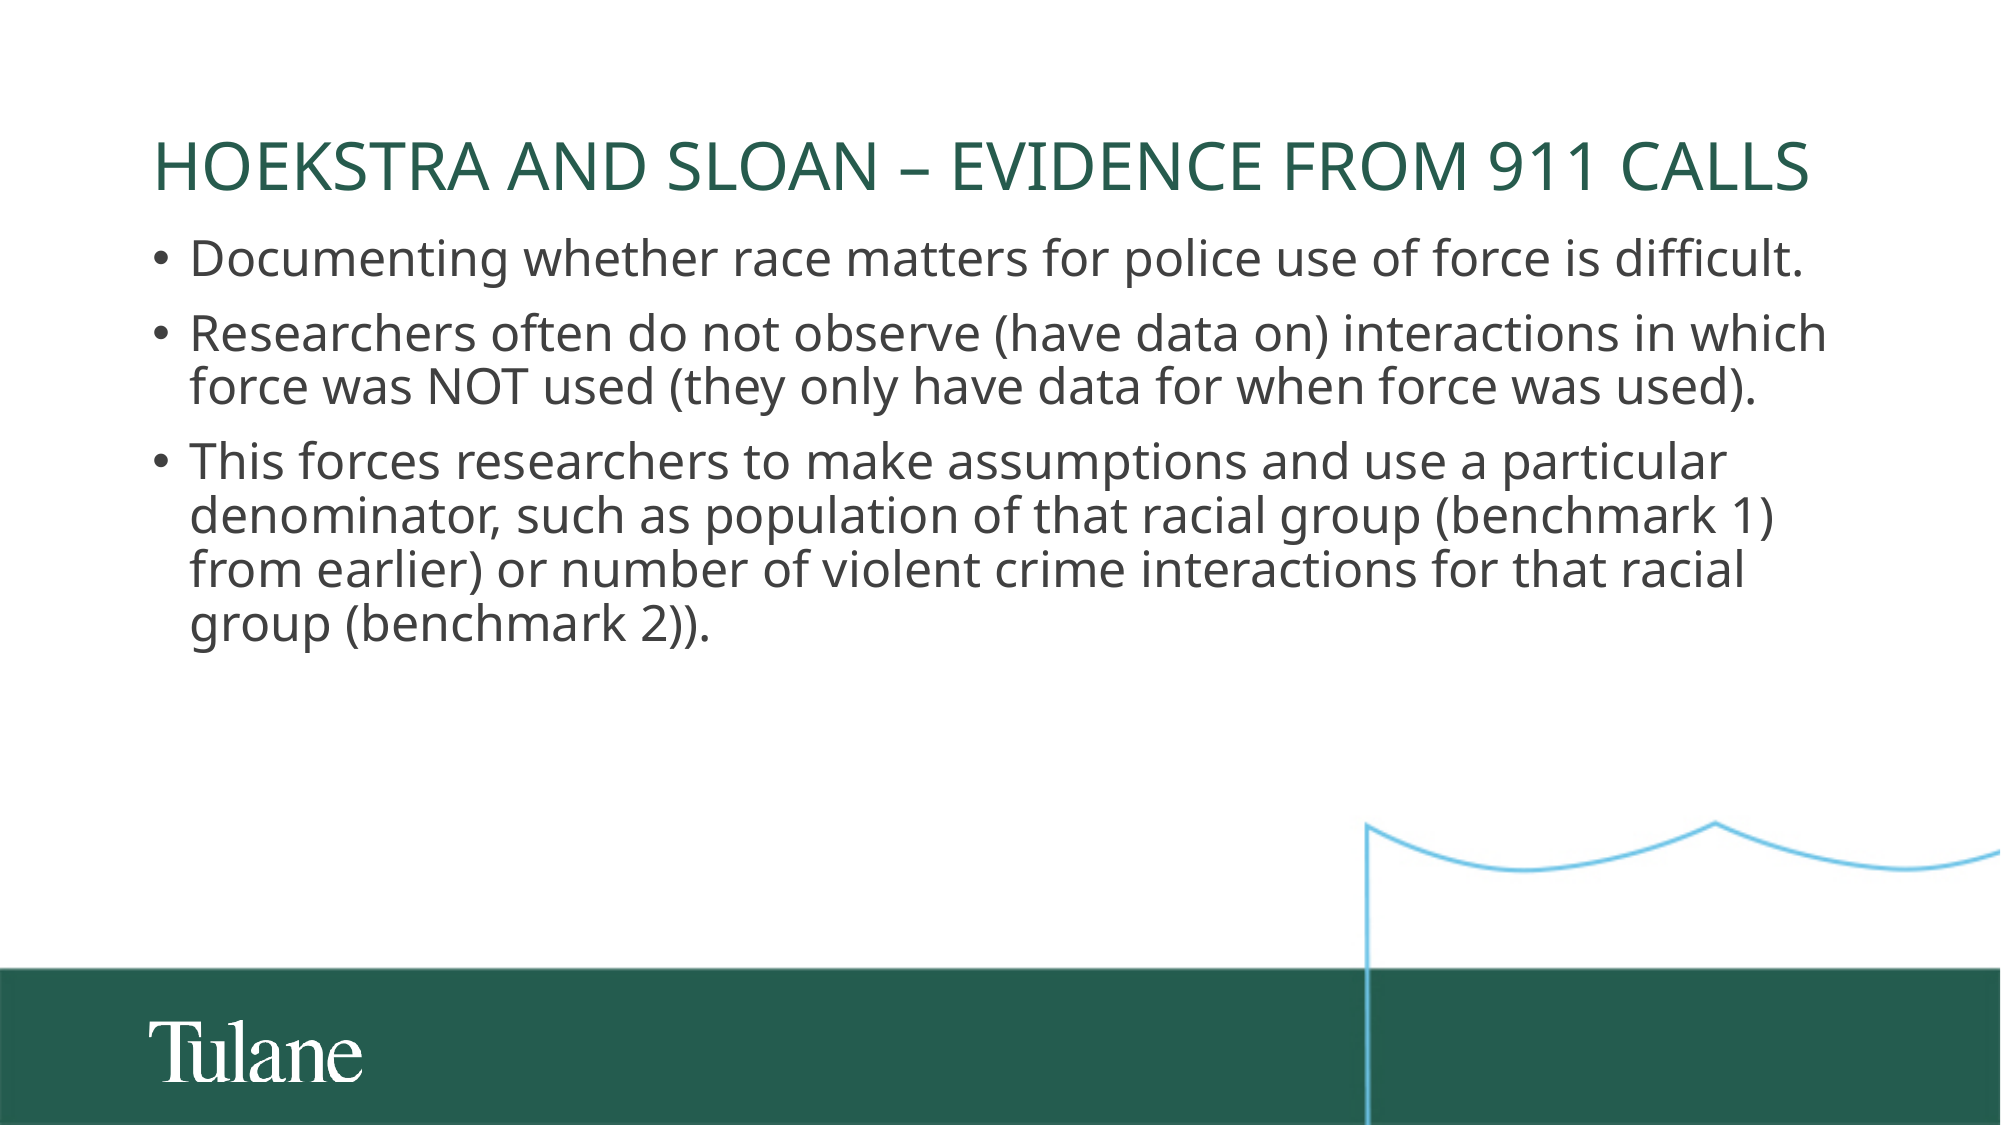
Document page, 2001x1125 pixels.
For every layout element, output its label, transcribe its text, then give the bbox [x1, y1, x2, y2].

title Hoekstra and Sloan – evidence from 911 calls [137, 59, 1863, 225]
picture [0, 0, 2001, 1125]
list Documenting whether race matters for police use of force is difficult. Researchers often do not observe (have data on) interactions in which force was NOT used (they only have data for when force was used). This forces researchers to make assumptions and use a particular denominator, such as population of that racial group (benchmark 1) from earlier) or number of violent crime interactions for that racial group (benchmark 2)). [137, 225, 1863, 940]
